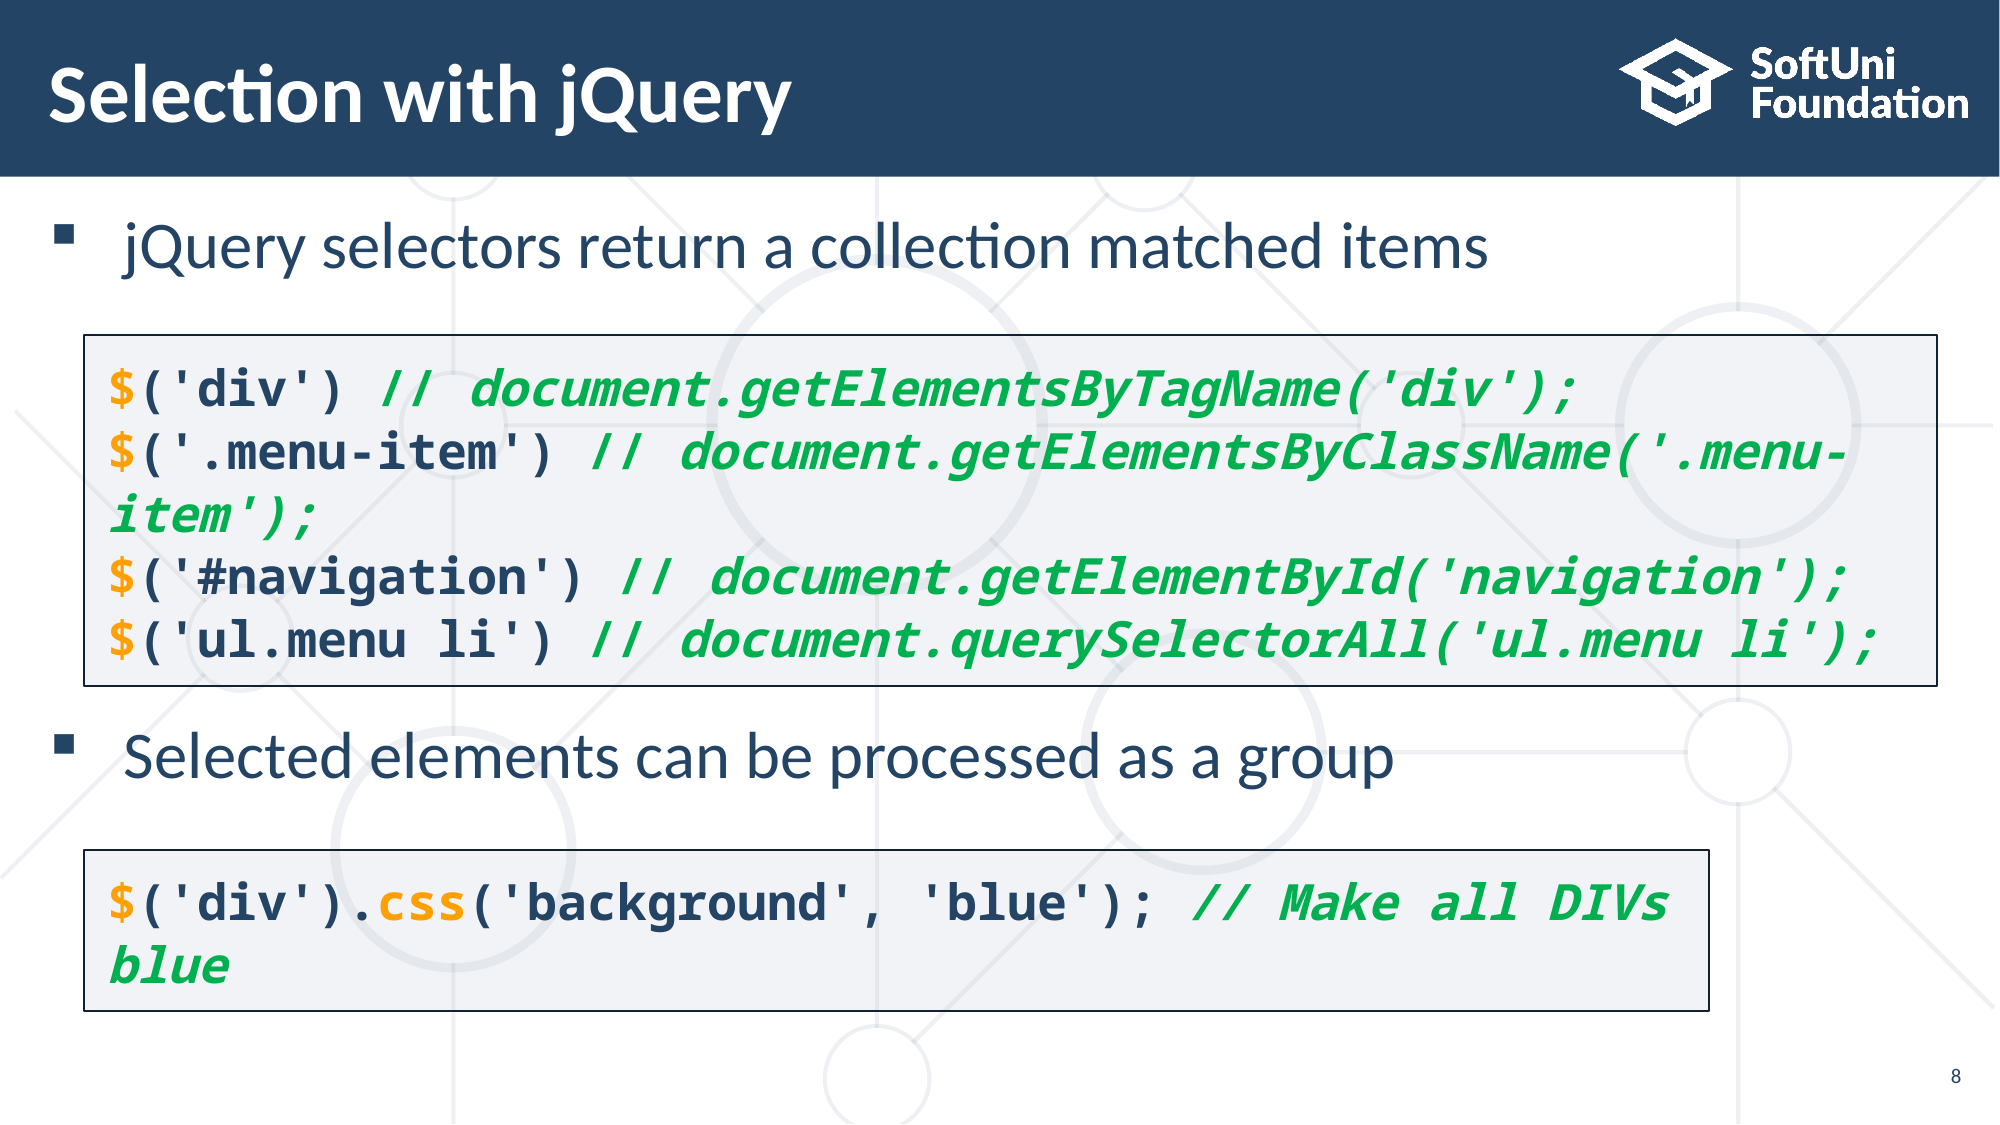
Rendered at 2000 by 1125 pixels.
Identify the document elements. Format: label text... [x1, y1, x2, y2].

picture [1618, 38, 1968, 126]
list jQuery selectors return a collection matched items Selected elements can be processed as a group [31, 196, 1969, 1101]
text_box $('div') // document.getElementsByTagName('div'); $('.menu-item') // document.getElementsByClassName('.menu-item'); $('#navigation') // document.getElementById('navigation'); $('ul.menu li') // document.querySelectorAll('ul.menu li'); [84, 335, 1938, 686]
title Selection with jQuery [31, 16, 1591, 162]
slide_number 8 [1896, 1049, 1968, 1101]
text_box $('div').css('background', 'blue'); // Make all DIVs blue [84, 849, 1710, 1012]
